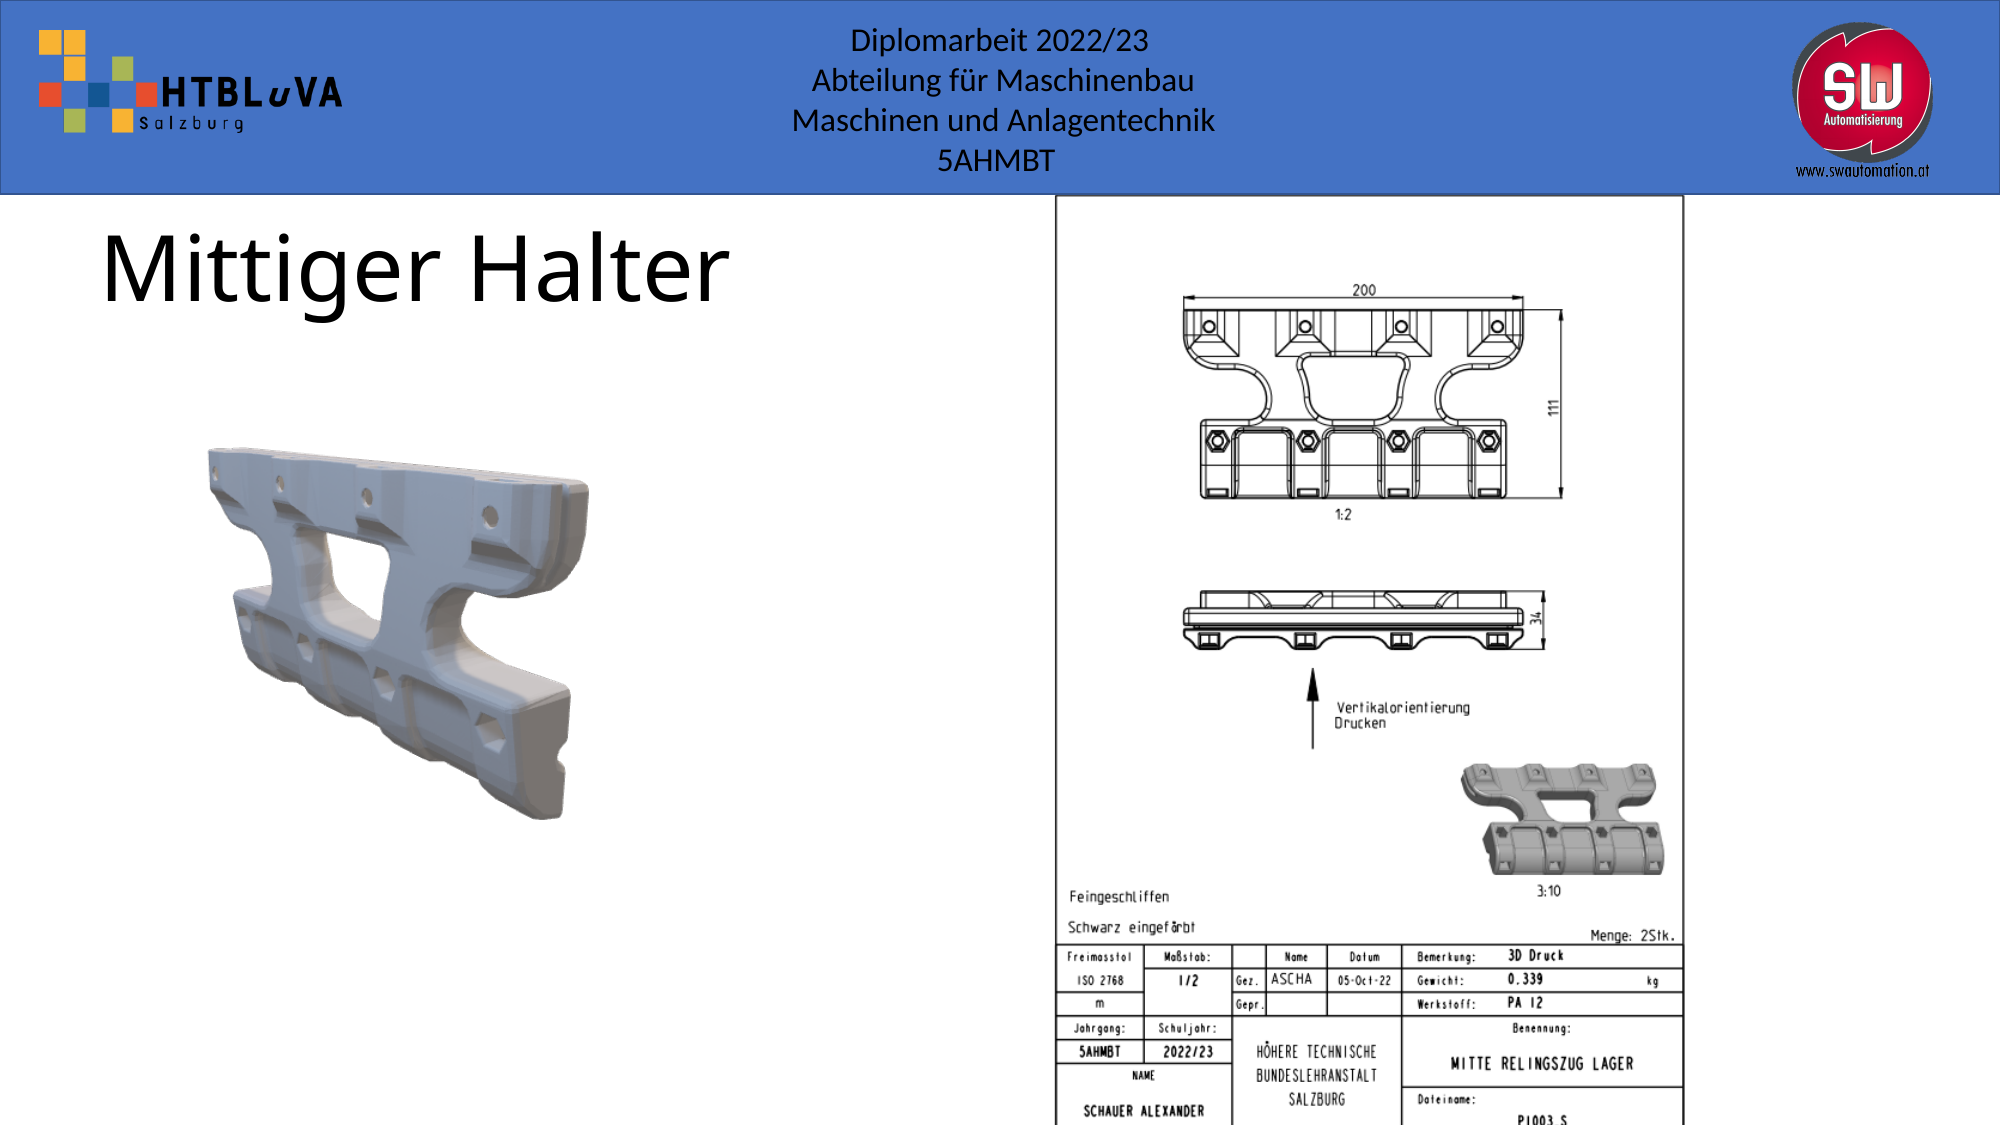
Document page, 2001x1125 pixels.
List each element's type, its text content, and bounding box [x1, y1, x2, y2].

picture [1792, 22, 1933, 177]
title Mittiger Halter [85, 195, 1029, 381]
picture [1054, 192, 1686, 1125]
picture [39, 30, 342, 133]
text_box [0, 0, 2000, 195]
text_box Diplomarbeit 2022/23 Abteilung für Maschinenbau Maschinen und Anlagentechnik 5AHMBT [756, 11, 1243, 186]
picture [120, 387, 597, 826]
